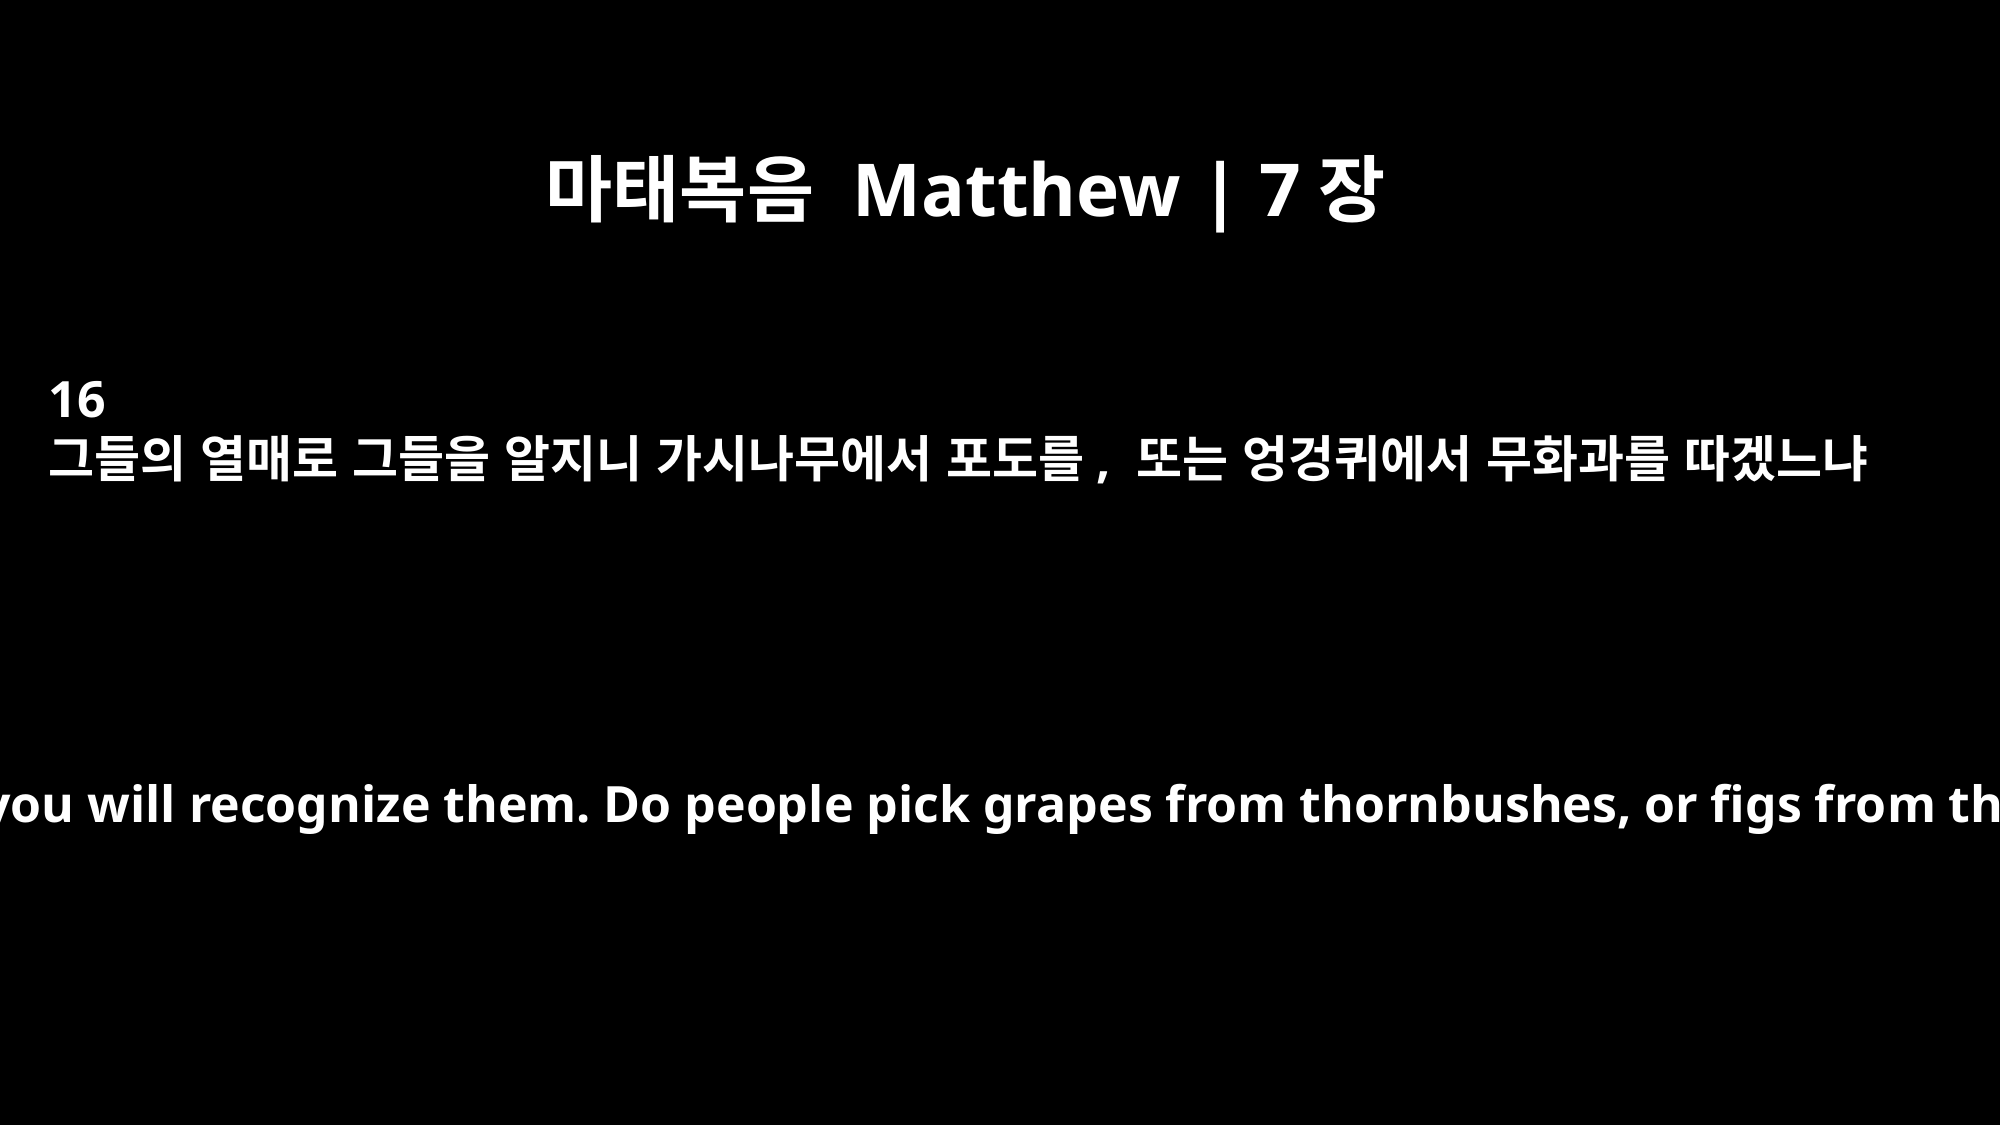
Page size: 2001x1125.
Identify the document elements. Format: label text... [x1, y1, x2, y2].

text_box 16 그들의 열매로 그들을 알지니 가시나무에서 포도를, 또는 엉겅퀴에서 무화과를 따겠느냐 [34, 359, 1883, 495]
text_box By their fruit you will recognize them. Do people pick grapes from thornbushes, or figs from thistles? [0, 764, 2000, 840]
text_box 마태복음 Matthew | 7장 [530, 136, 1401, 239]
